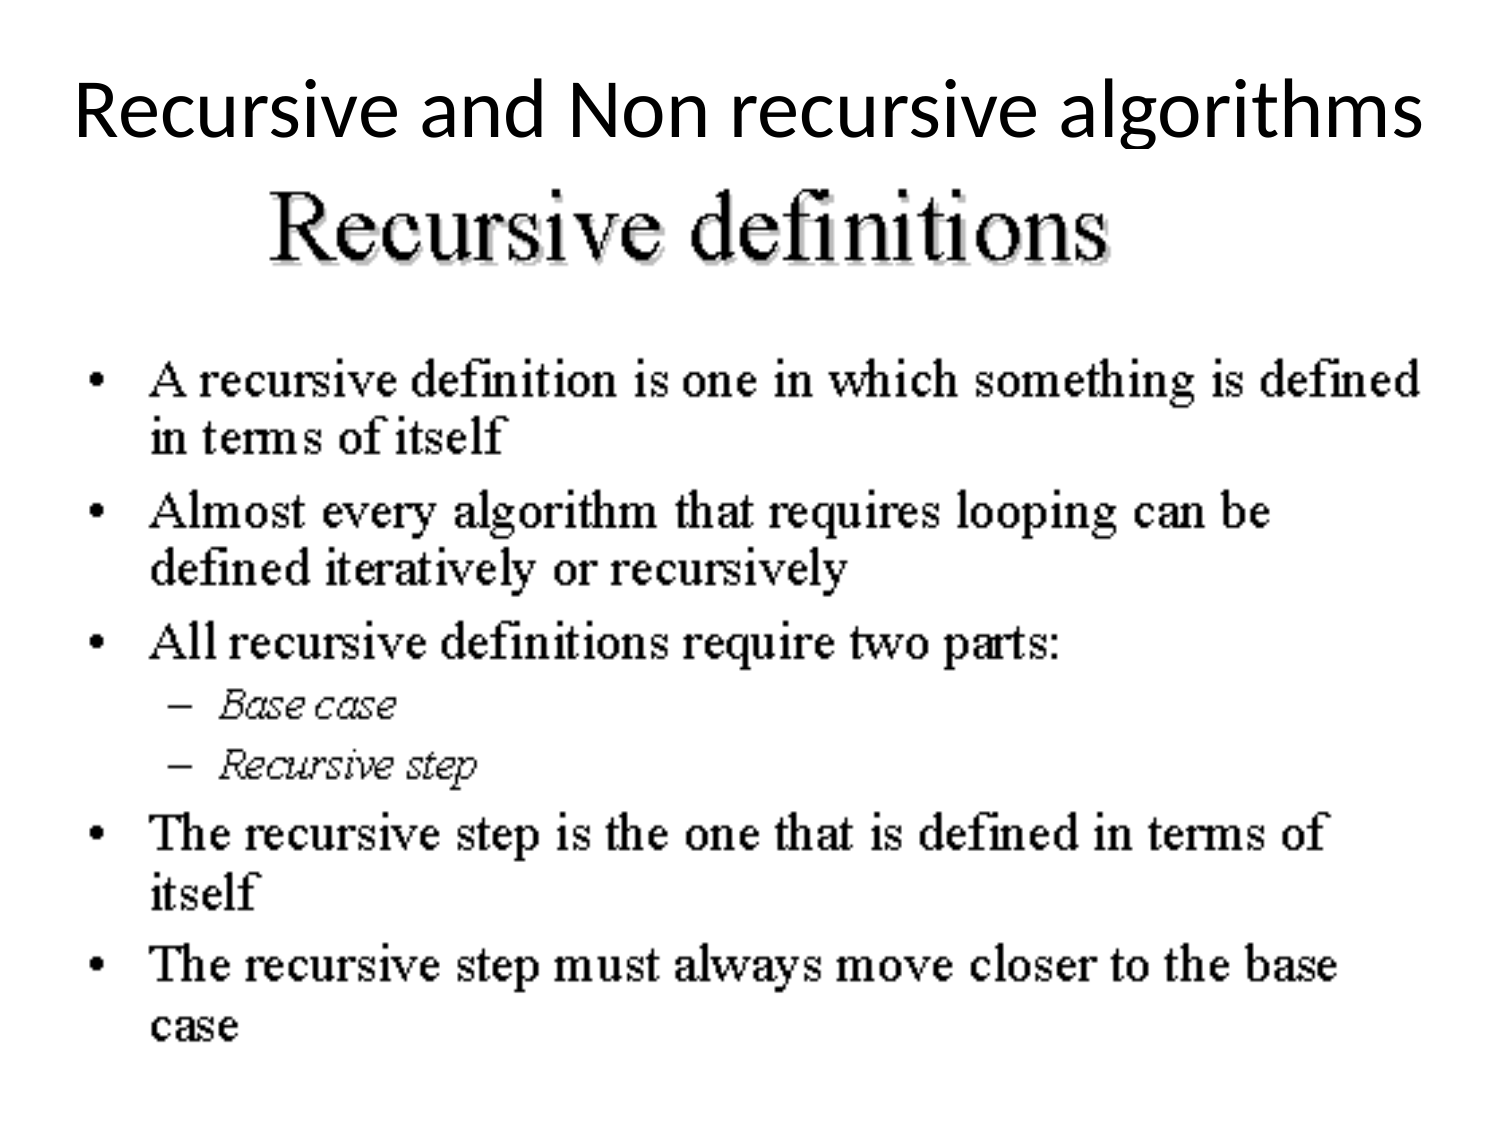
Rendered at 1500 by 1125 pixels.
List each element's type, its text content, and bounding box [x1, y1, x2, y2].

title Recursive and Non recursive algorithms [24, 45, 1475, 163]
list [37, 149, 1451, 1076]
